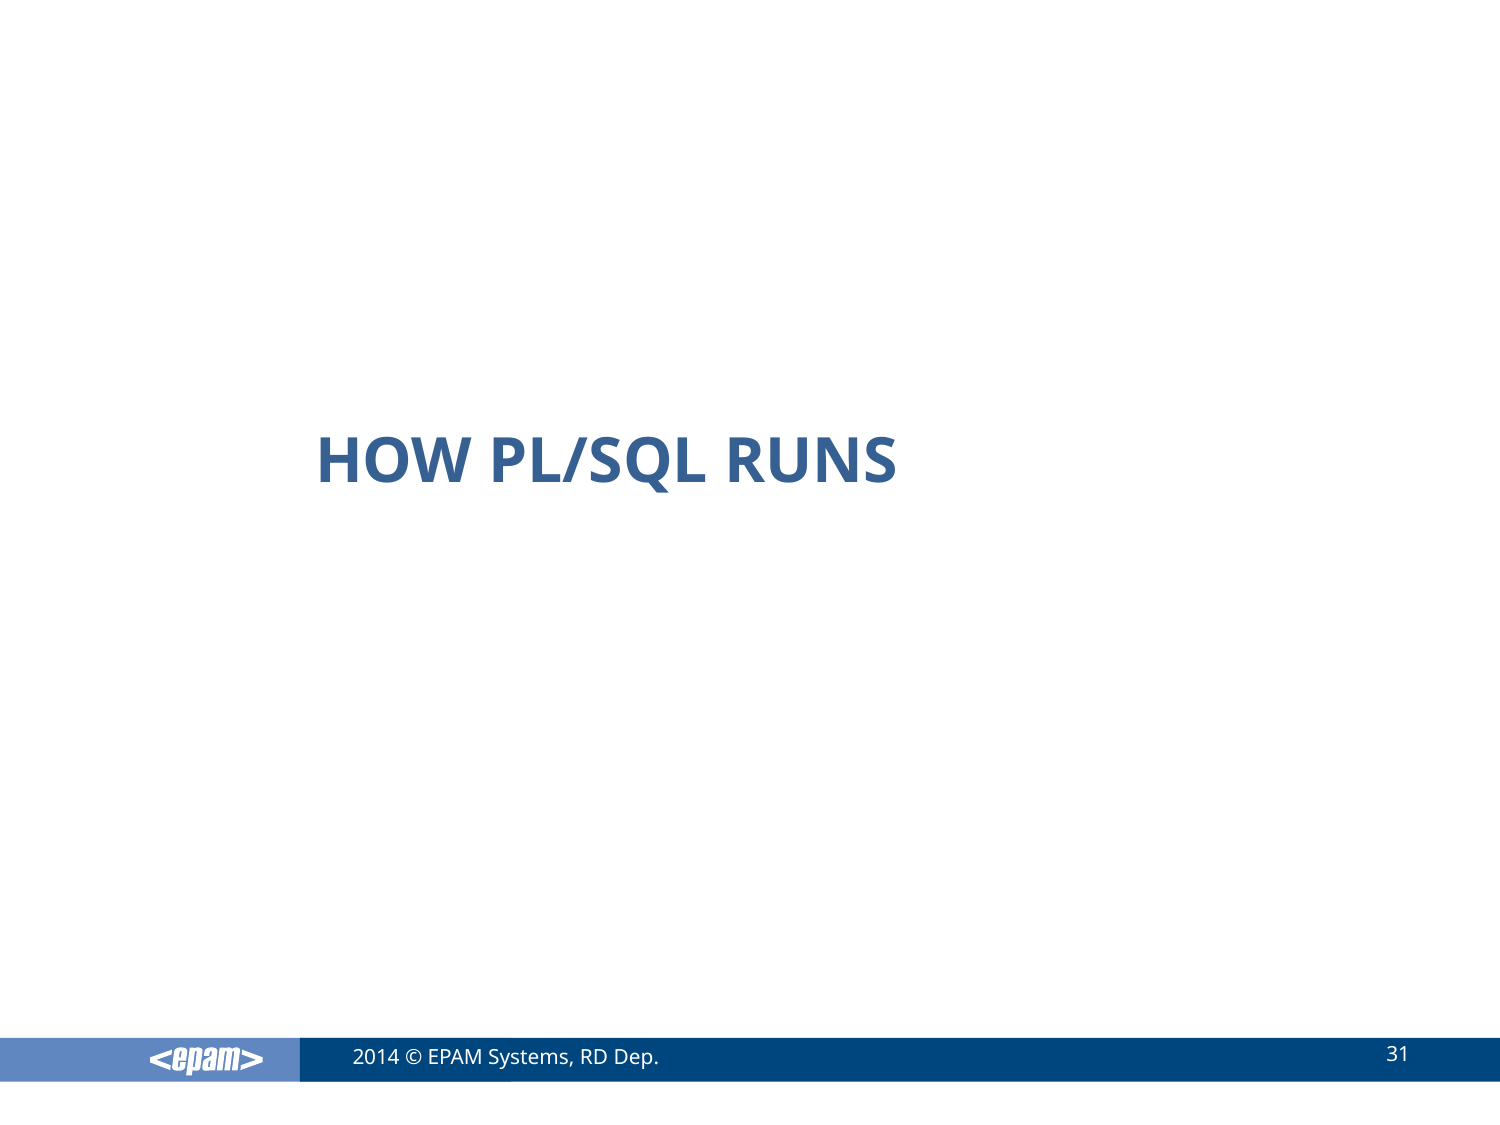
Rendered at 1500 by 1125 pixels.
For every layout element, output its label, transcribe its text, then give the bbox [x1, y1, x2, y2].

footer 2014 © EPAM Systems, RD Dep. [337, 1028, 738, 1088]
slide_number 31 [1262, 1025, 1425, 1085]
title How pl/sql runs [300, 412, 1350, 649]
